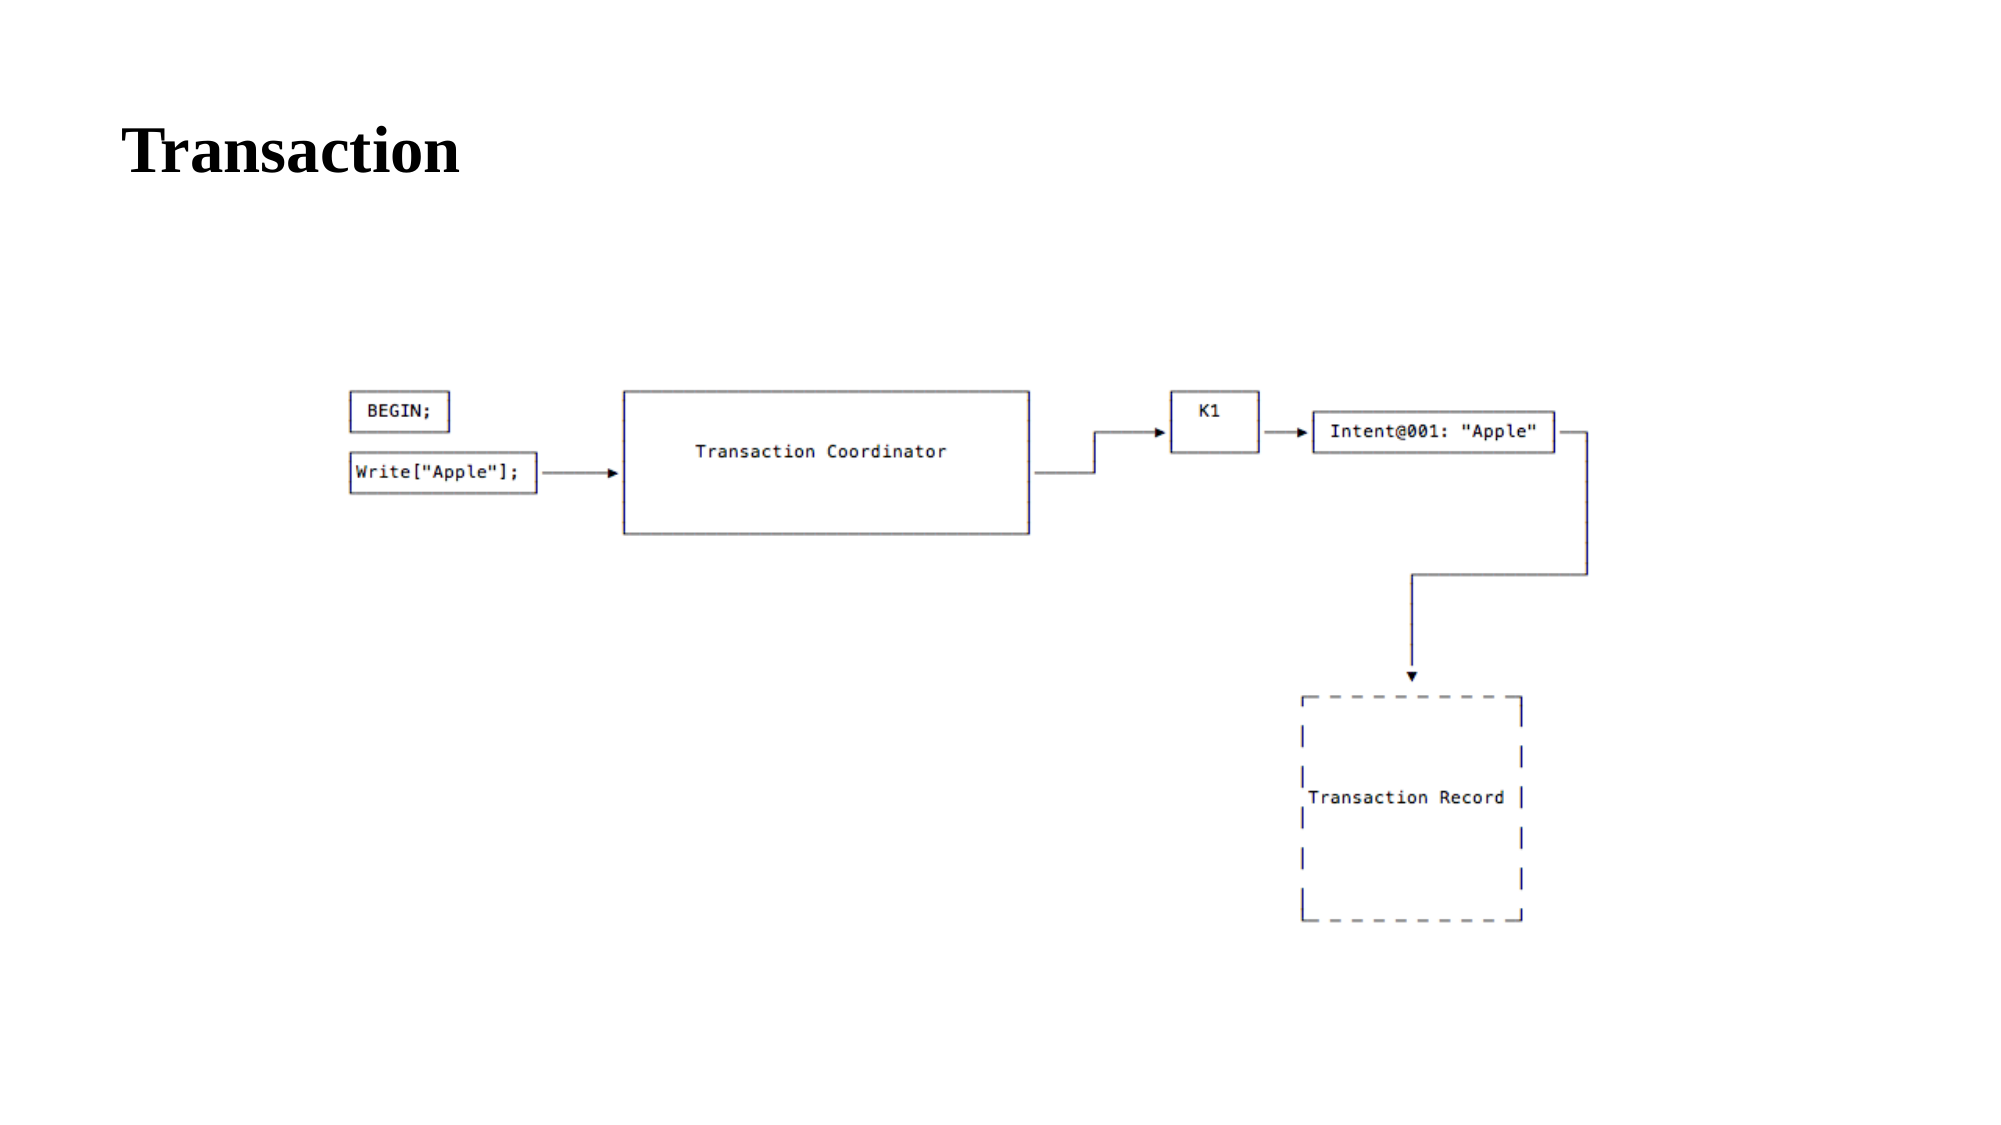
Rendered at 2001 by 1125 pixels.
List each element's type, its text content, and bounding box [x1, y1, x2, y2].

title Transaction [106, 42, 1832, 260]
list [344, 381, 1593, 932]
